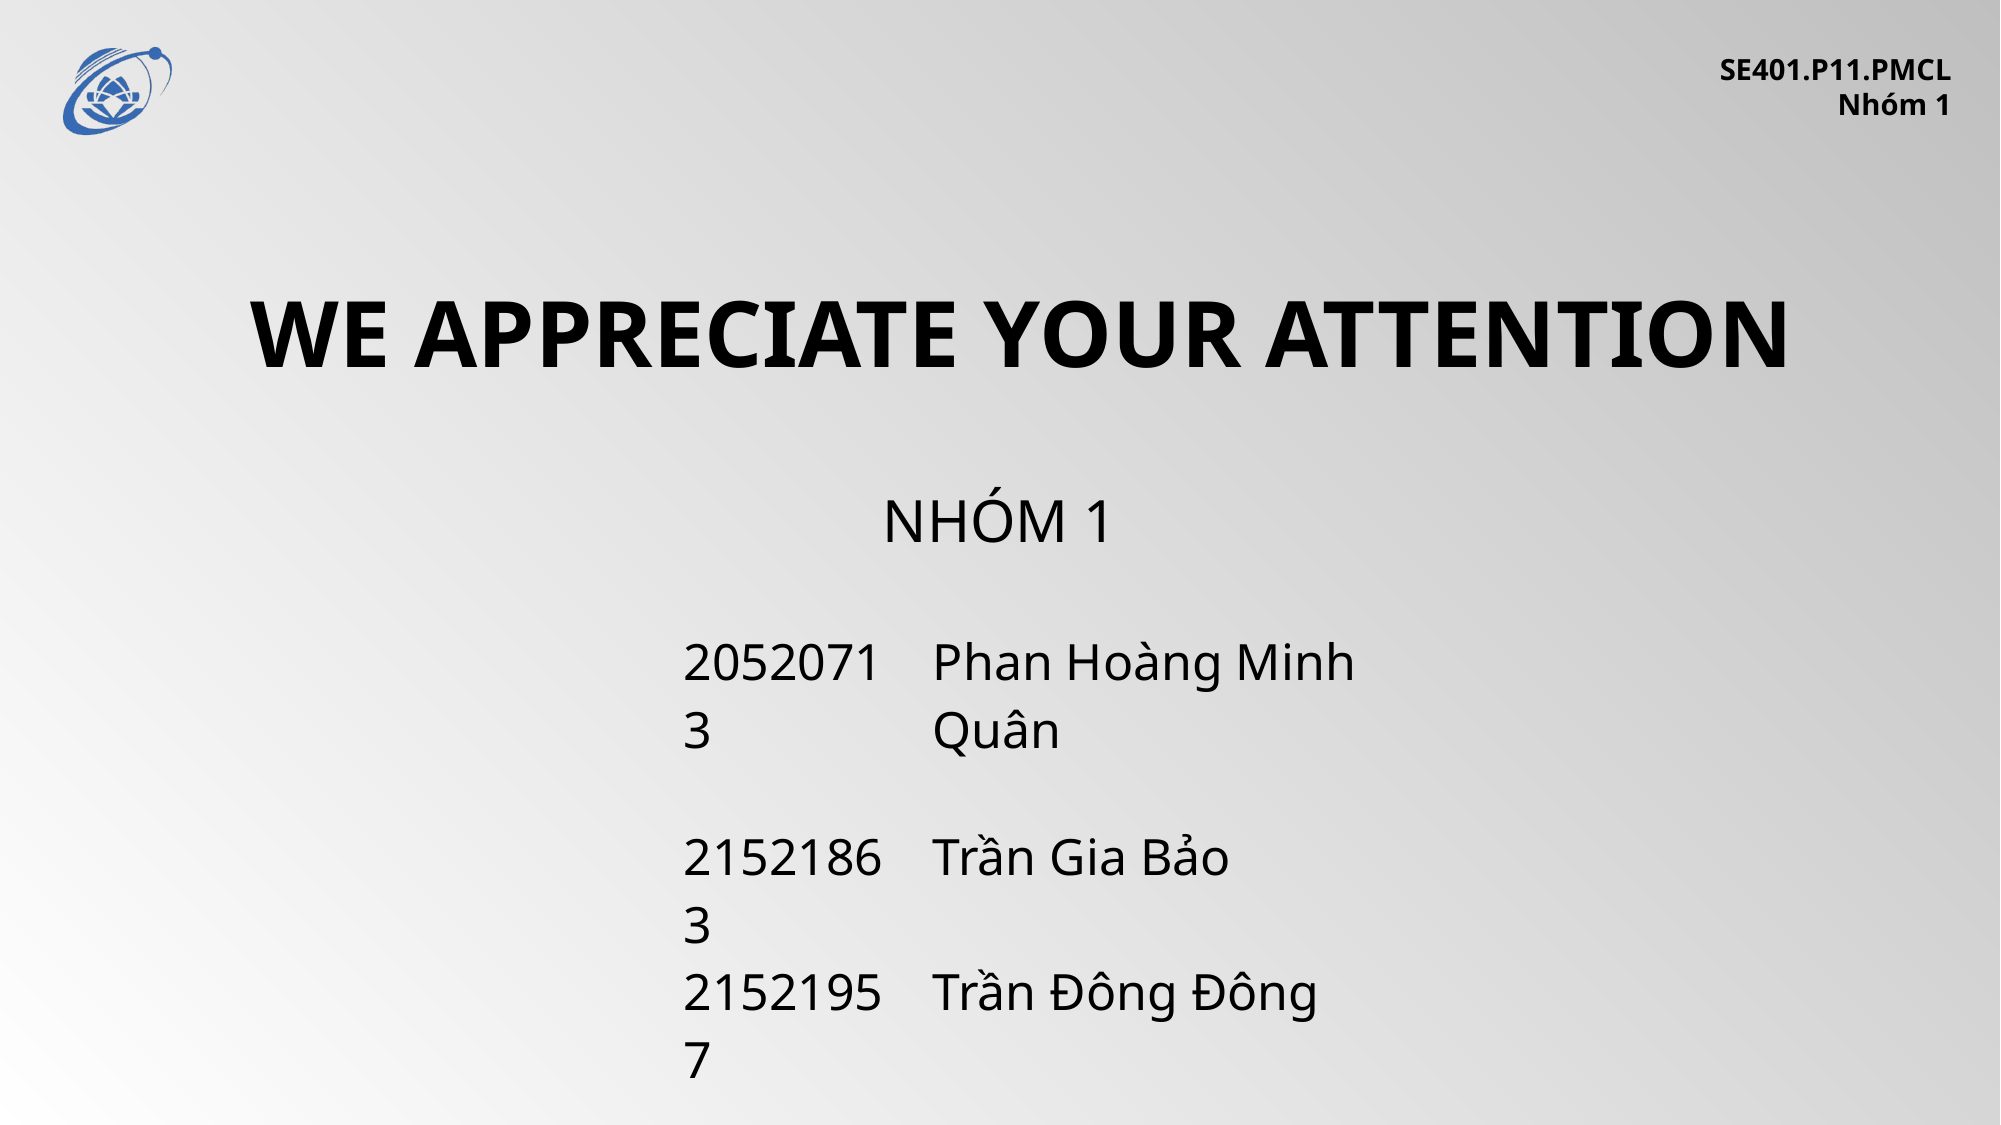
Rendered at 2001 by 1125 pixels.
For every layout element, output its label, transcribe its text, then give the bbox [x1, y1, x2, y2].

table_cell Trần Gia Bảo [918, 815, 1502, 950]
text_box NHÓM 1 [868, 476, 1132, 562]
table_cell Trần Đông Đông [918, 950, 1502, 1085]
table_cell 21521957 [669, 950, 918, 1085]
table_cell 21521863 [669, 815, 918, 950]
table_header 20520713 [669, 619, 918, 815]
text_box WE APPRECIATE YOUR ATTENTION [235, 268, 1809, 394]
table_header Phan Hoàng Minh Quân [918, 619, 1502, 815]
picture [62, 46, 173, 138]
text_box SE401.P11.PMCL Nhóm 1 [1704, 43, 1967, 129]
